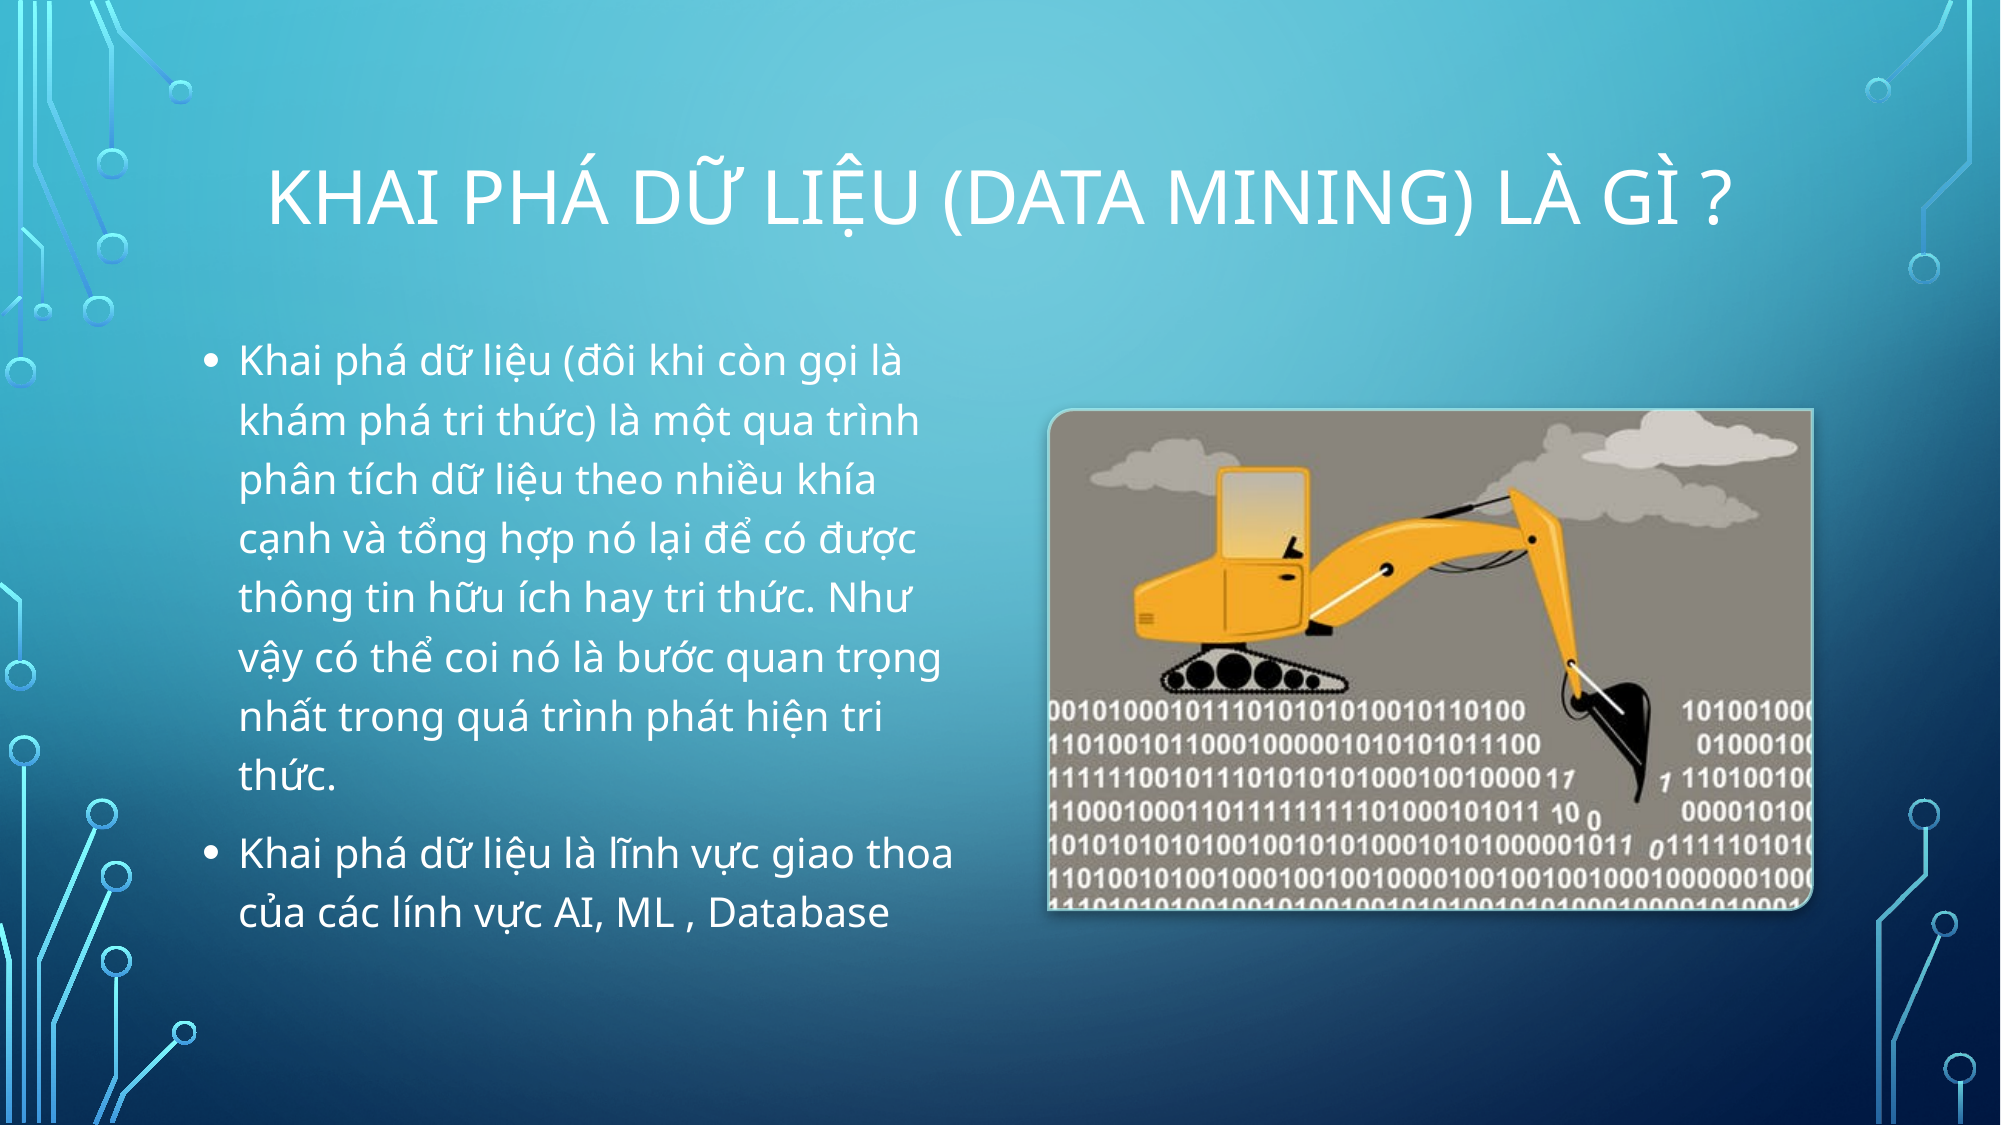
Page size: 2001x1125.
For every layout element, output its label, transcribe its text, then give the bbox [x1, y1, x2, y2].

picture [1048, 409, 1813, 910]
title Khai phá dữ liệu (Data mining) là gì ? [187, 101, 1813, 300]
list Khai phá dữ liệu (đôi khi còn gọi là khám phá tri thức) là một qua trình phân tích dữ liệu theo nhiều khía cạnh và tổng hợp nó lại để có được thông tin hữu ích hay tri thức. Như vậy có thể coi nó là bước quan trọng nhất trong quá trình phát hiện tri thức. Khai phá dữ liệu là lĩnh vực giao thoa của các lính vực AI, ML , Database [187, 317, 982, 950]
